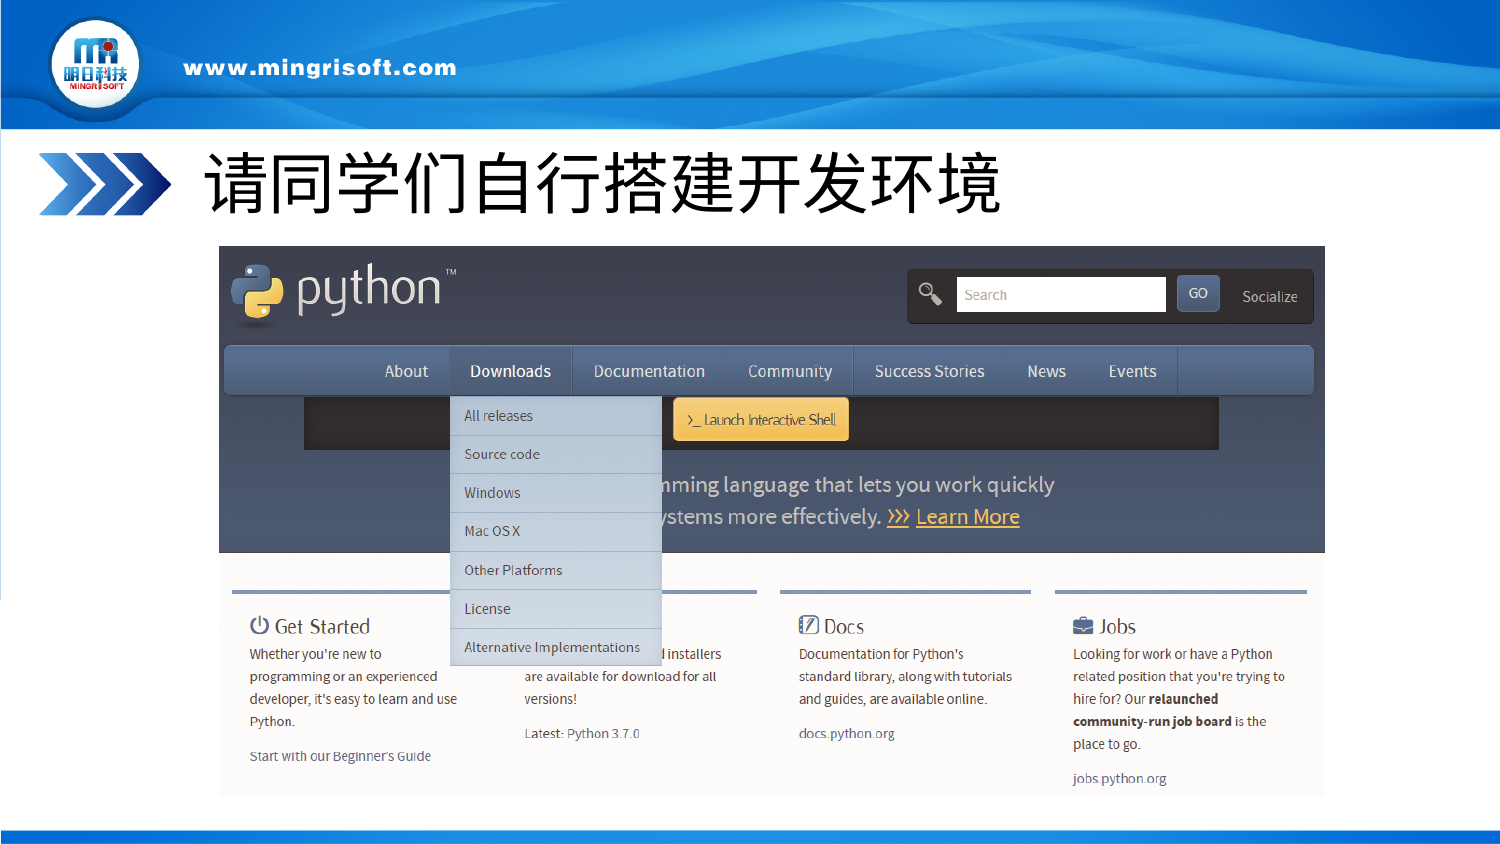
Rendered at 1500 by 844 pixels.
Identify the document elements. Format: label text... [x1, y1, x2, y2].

text_box 请同学们自行搭建开发环境 [187, 134, 1100, 235]
picture [0, 0, 1500, 844]
